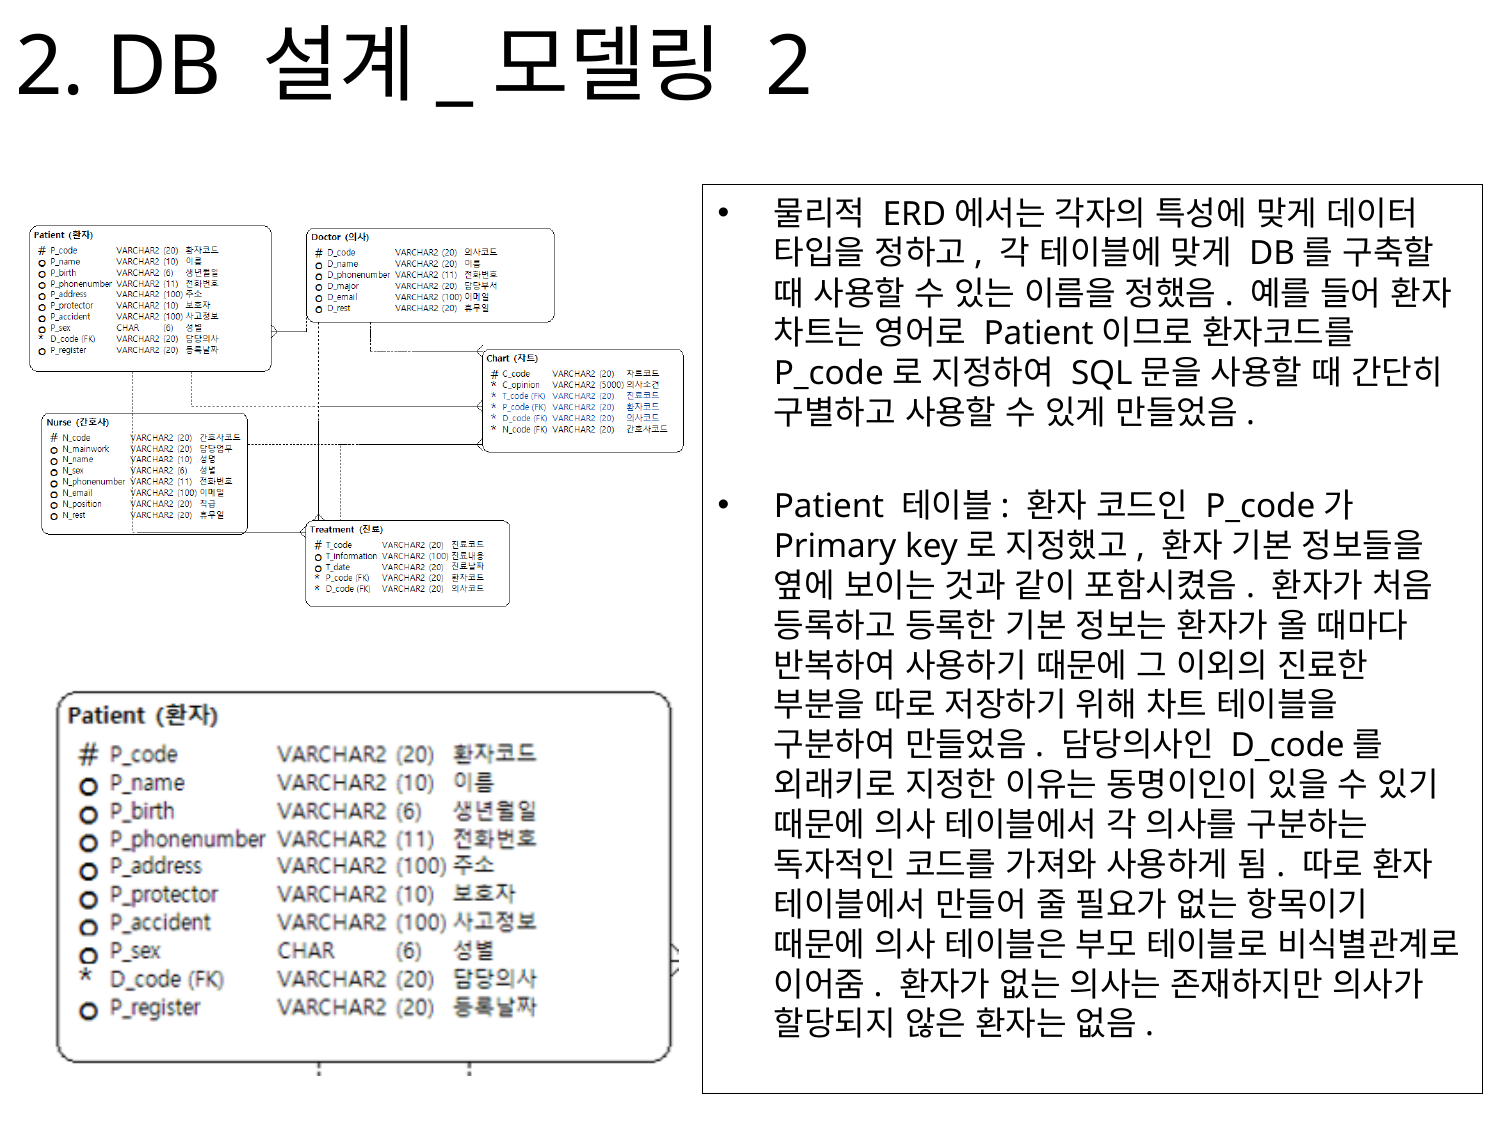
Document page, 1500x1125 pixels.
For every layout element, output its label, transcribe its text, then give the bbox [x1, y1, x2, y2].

list 물리적 ERD에서는 각자의 특성에 맞게 데이터 타입을 정하고, 각 테이블에 맞게 DB를 구축할 때 사용할 수 있는 이름을 정했음. 예를 들어 환자 차트는 영어로 Patient이므로 환자코드를 P_code로 지정하여 SQL문을 사용할 때 간단히 구별하고 사용할 수 있게 만들었음. Patient 테이블: 환자 코드인 P_code가 Primary key로 지정했고, 환자 기본 정보들을 옆에 보이는 것과 같이 포함시켰음. 환자가 처음 등록하고 등록한 기본 정보는 환자가 올 때마다 반복하여 사용하기 때문에 그 이외의 진료한 부분을 따로 저장하기 위해 차트 테이블을 구분하여 만들었음. 담당의사인 D_code를 외래키로 지정한 이유는 동명이인이 있을 수 있기 때문에 의사 테이블에서 각 의사를 구분하는 독자적인 코드를 가져와 사용하게 됨. 따로 환자 테이블에서 만들어 줄 필요가 없는 항목이기 때문에 의사 테이블은 부모 테이블로 비식별관계로 이어줌. 환자가 없는 의사는 존재하지만 의사가 할당되지 않은 환자는 없음. [702, 184, 1483, 1094]
picture [17, 218, 690, 616]
picture [55, 679, 679, 1076]
title 2. DB 설계_모델링 2 [0, 0, 1350, 155]
